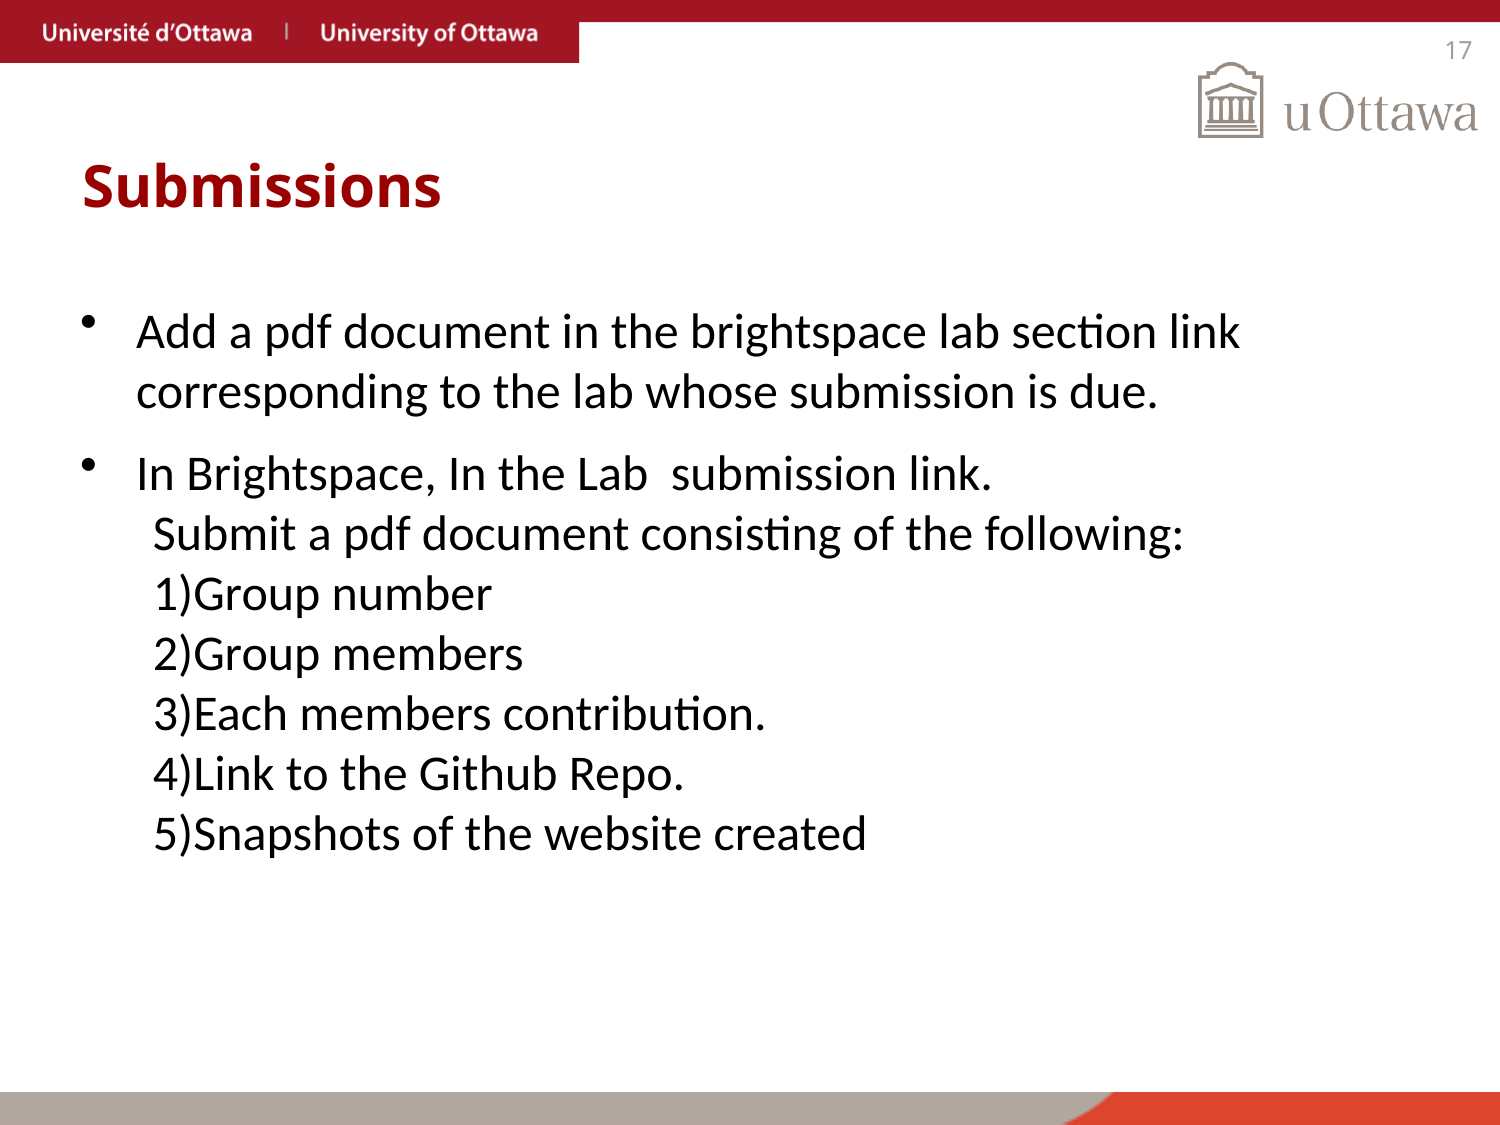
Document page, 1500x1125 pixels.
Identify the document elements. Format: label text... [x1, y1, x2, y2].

picture [0, 1092, 1500, 1125]
picture [0, 0, 1500, 138]
text_box Add a pdf document in the brightspace lab section link corresponding to the lab whose submission is due. In Brightspace, In the Lab submission link. Submit a pdf document consisting of the following: 1)Group number 2)Group members 3)Each members contribution. 4)Link to the Github Repo. 5)Snapshots of the website created [77, 276, 1443, 943]
title Submissions [80, 147, 550, 276]
